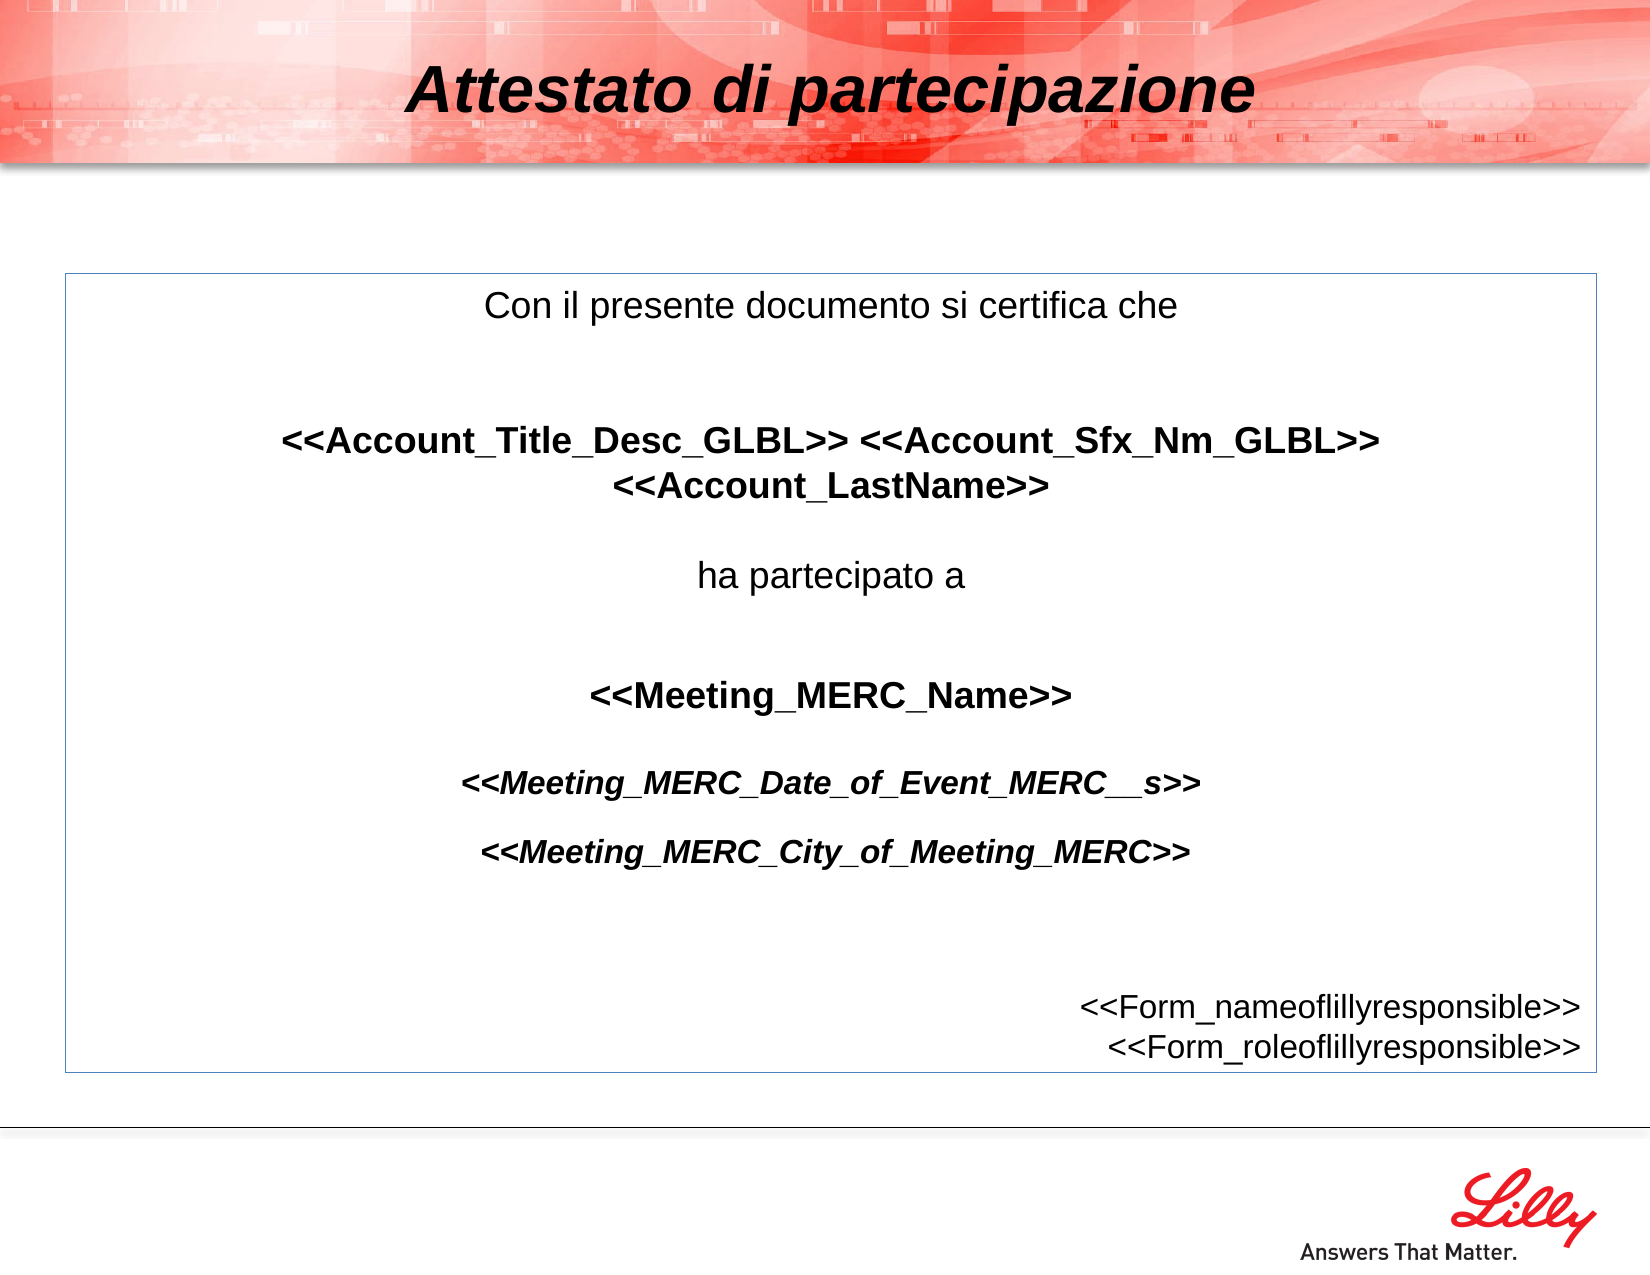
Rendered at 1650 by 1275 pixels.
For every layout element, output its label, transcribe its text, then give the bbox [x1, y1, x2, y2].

picture [1300, 1166, 1597, 1262]
picture [0, 0, 1650, 164]
text_box Con il presente documento si certifica che <<Account_Title_Desc_GLBL>> <<Account_Sfx_Nm_GLBL>> <<Account_LastName>> ha partecipato a <<Meeting_MERC_Name>> <<Meeting_MERC_Date_of_Event_MERC__s>> <<Meeting_MERC_City_of_Meeting_MERC>> <<Form_nameoflillyresponsible>> <<Form_roleoflillyresponsible>> [65, 273, 1597, 1073]
